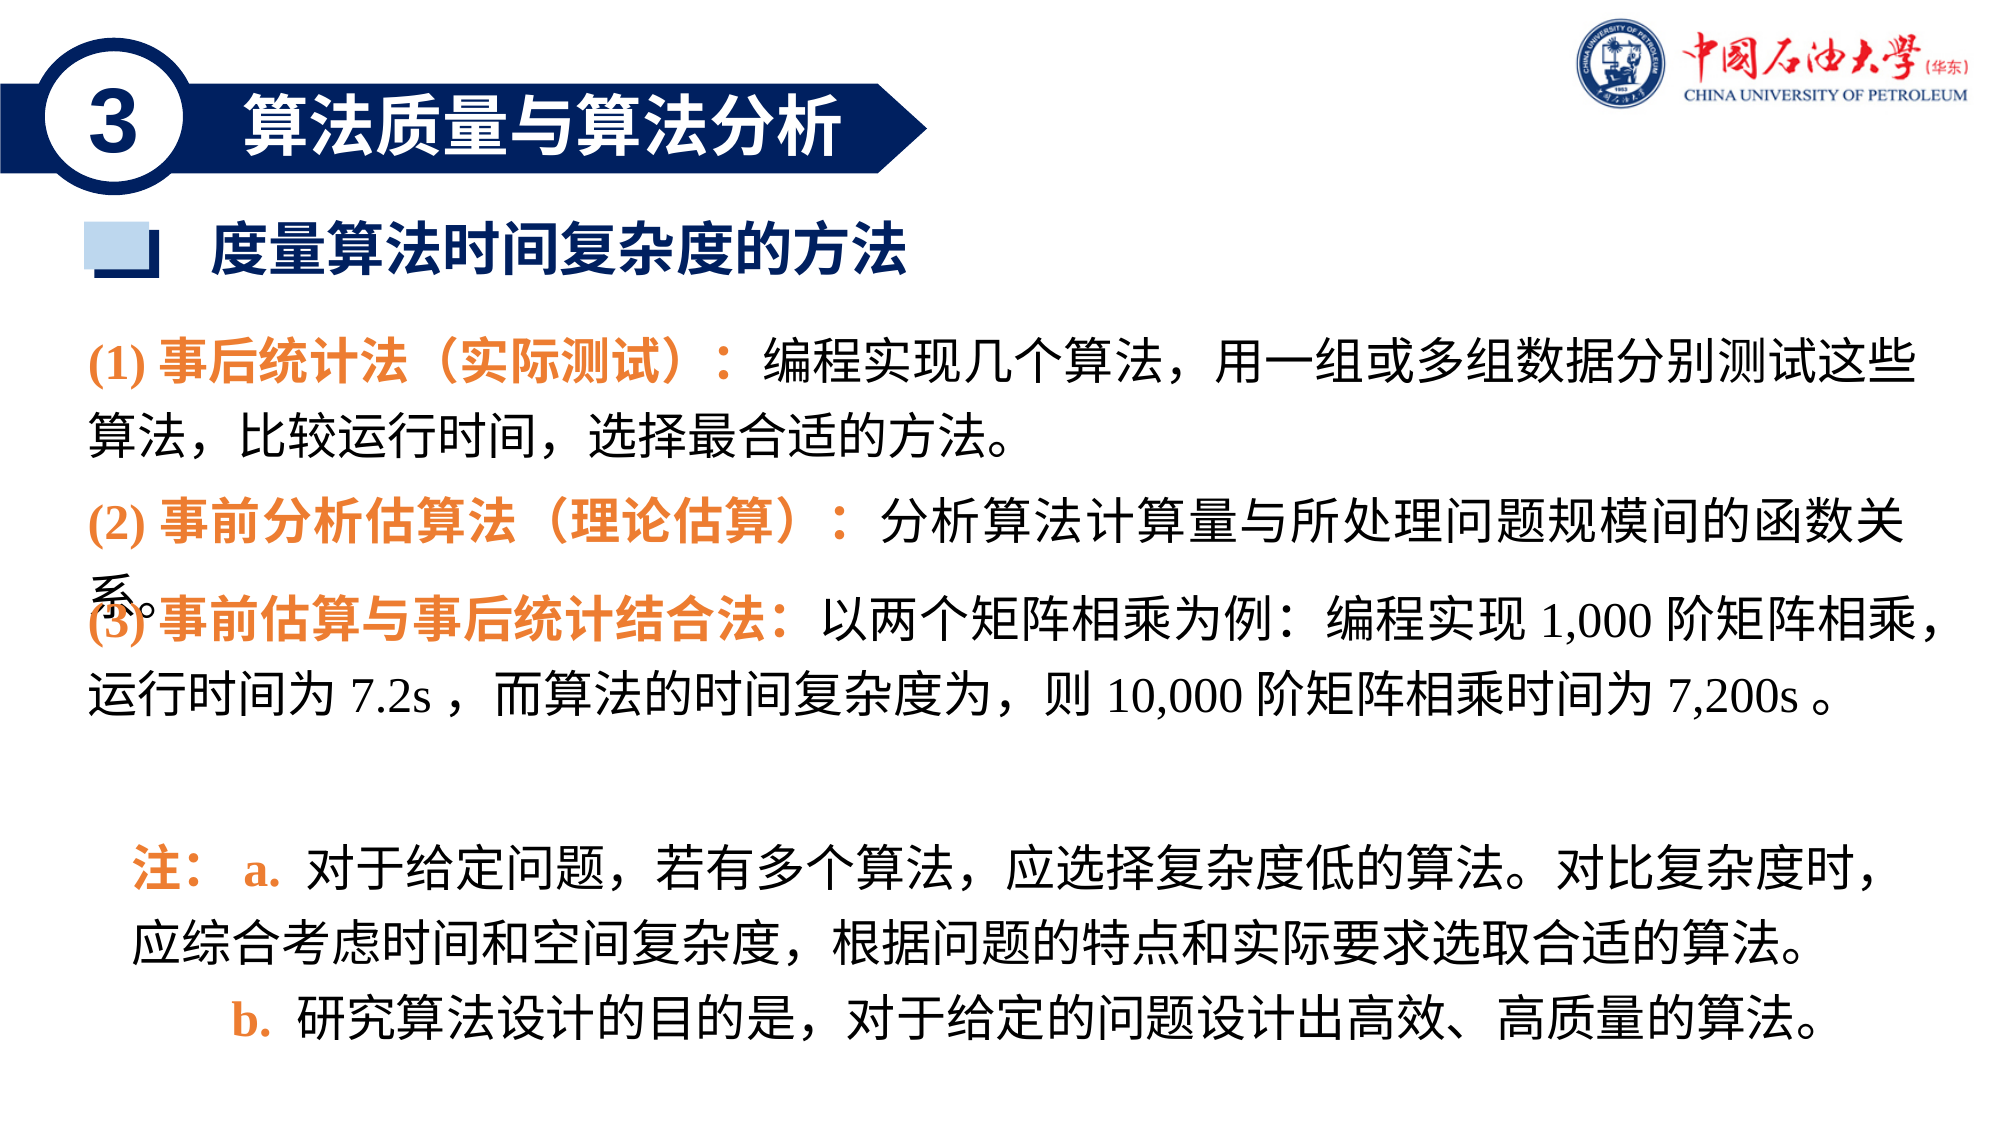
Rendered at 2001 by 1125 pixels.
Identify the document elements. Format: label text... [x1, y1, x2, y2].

picture [1554, 3, 2000, 127]
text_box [84, 221, 160, 278]
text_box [72, 306, 1934, 801]
text_box 度量算法时间复杂度的方法 [195, 205, 924, 290]
text_box 注：a. 对于给定问题，若有多个算法，应选择复杂度低的算法。对比复杂度时，应综合考虑时间和空间复杂度，根据问题的特点和实际要求选取合适的算法。 b. 研究算法设计的目的是，对于给定的问题设计出高效、高质量的算法。 [116, 814, 1893, 1055]
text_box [0, 44, 927, 189]
